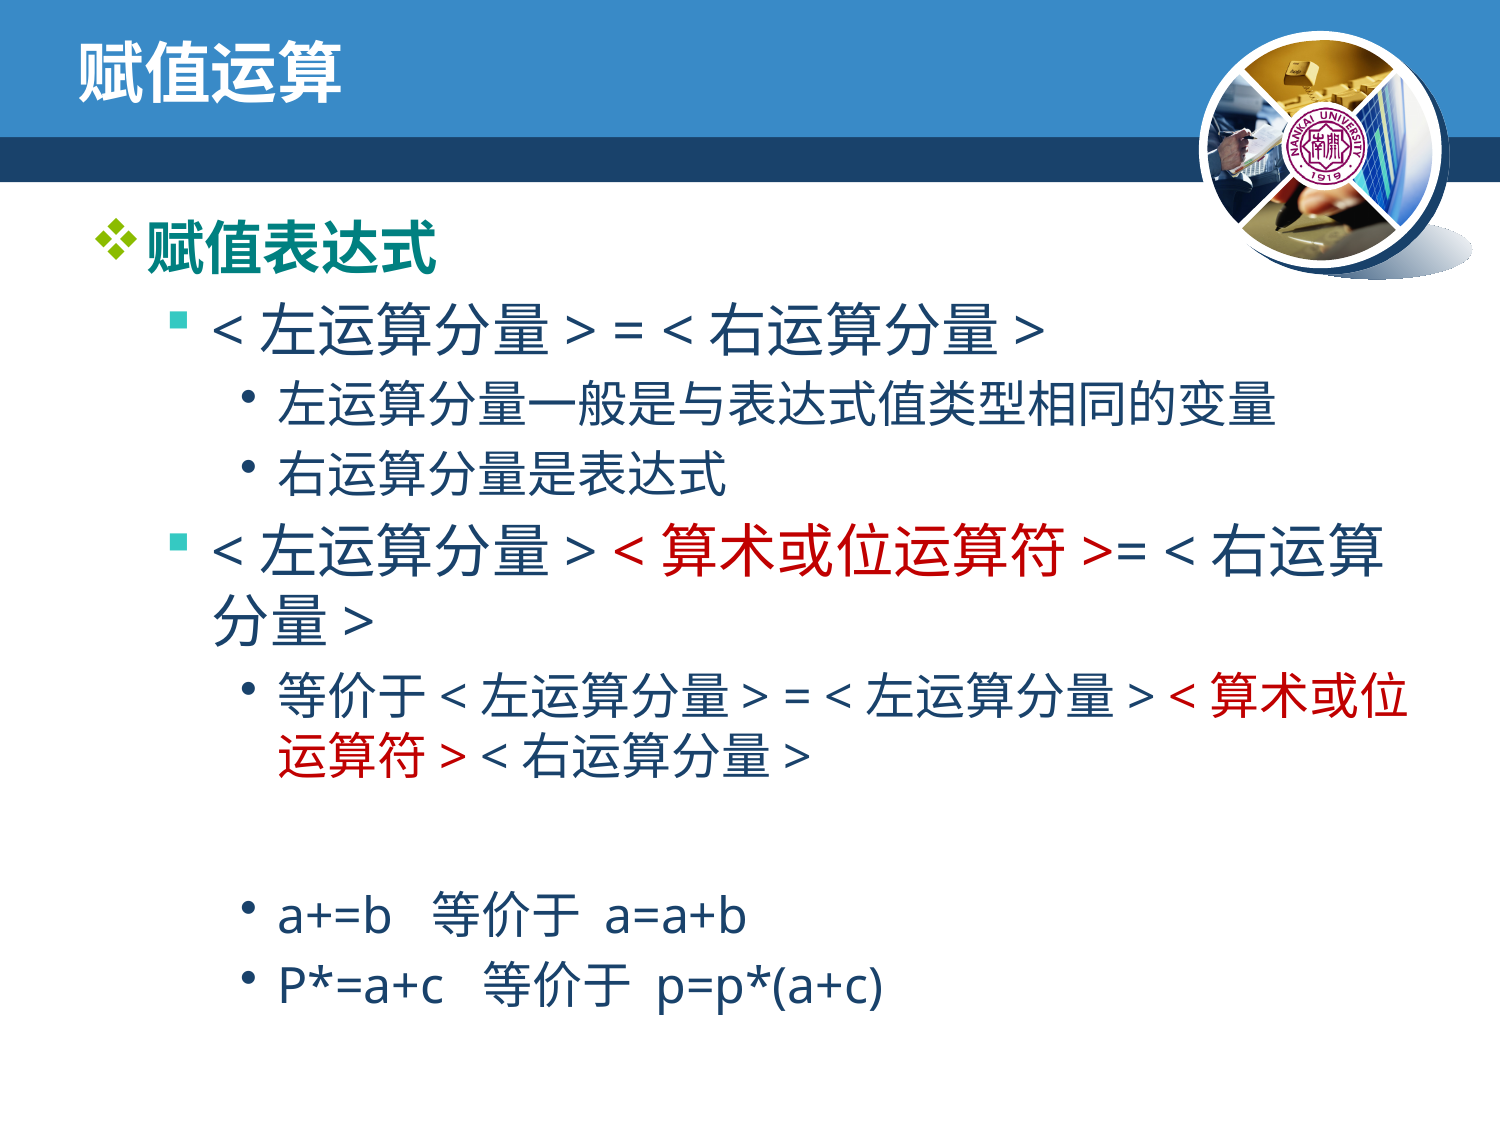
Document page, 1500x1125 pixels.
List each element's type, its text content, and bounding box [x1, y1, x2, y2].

picture [1207, 40, 1433, 203]
list 赋值表达式 <左运算分量> = <右运算分量> 左运算分量一般是与表达式值类型相同的变量 右运算分量是表达式 <左运算分量> <算术或位运算符>= <右运算分量> 等价于<左运算分量> = <左运算分量> <算术或位运算符> <右运算分量> a+=b 等价于 a=a+b P*=a+c 等价于 p=p*(a+c) [75, 203, 1425, 1065]
title 赋值运算 [62, 24, 1275, 118]
